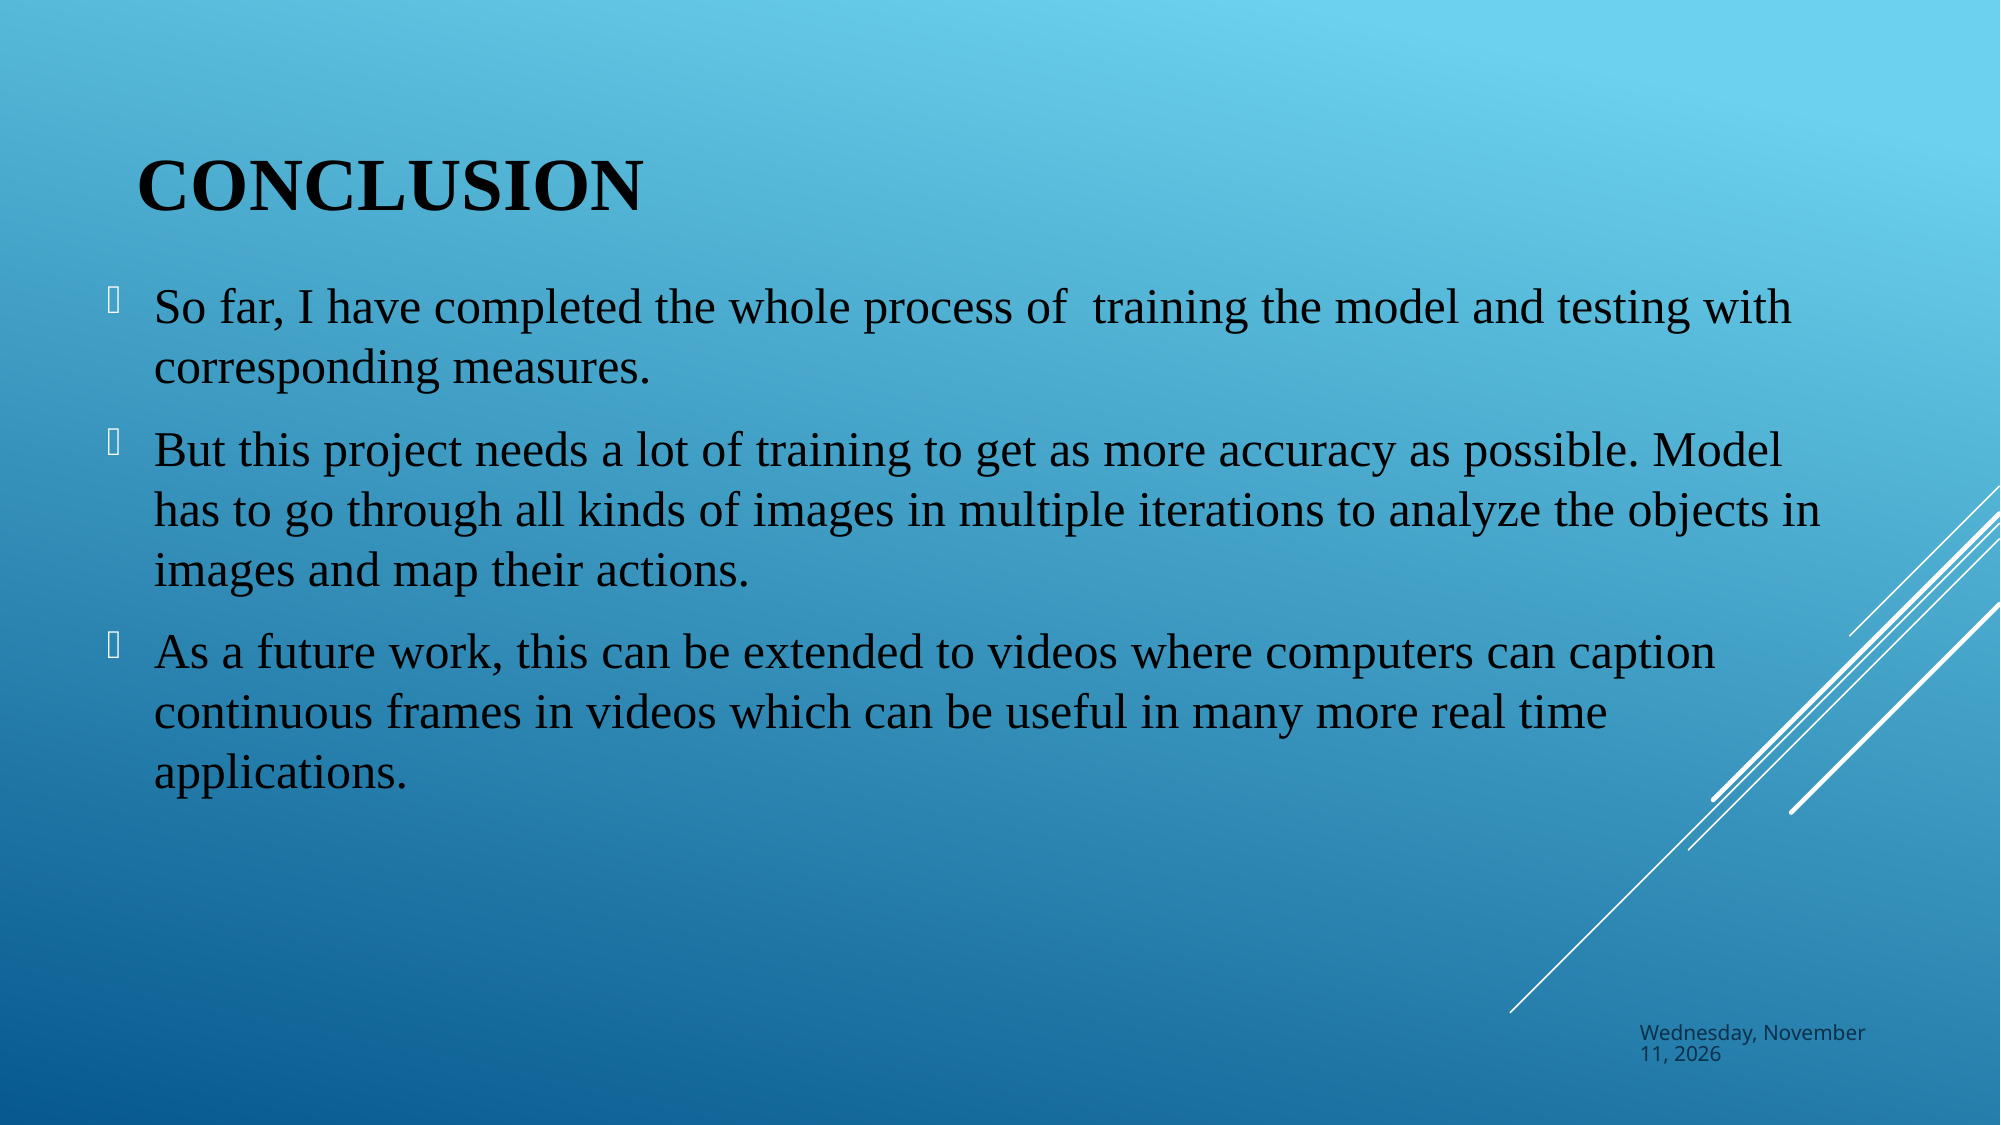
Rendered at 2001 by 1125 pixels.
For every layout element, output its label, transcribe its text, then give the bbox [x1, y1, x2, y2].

list So far, I have completed the whole process of training the model and testing with corresponding measures. But this project needs a lot of training to get as more accuracy as possible. Model has to go through all kinds of images in multiple iterations to analyze the objects in images and map their actions. As a future work, this can be extended to videos where computers can caption continuous frames in videos which can be useful in many more real time applications. [91, 265, 1866, 859]
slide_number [1624, 1012, 1888, 1073]
title Conclusion [121, 56, 1522, 265]
